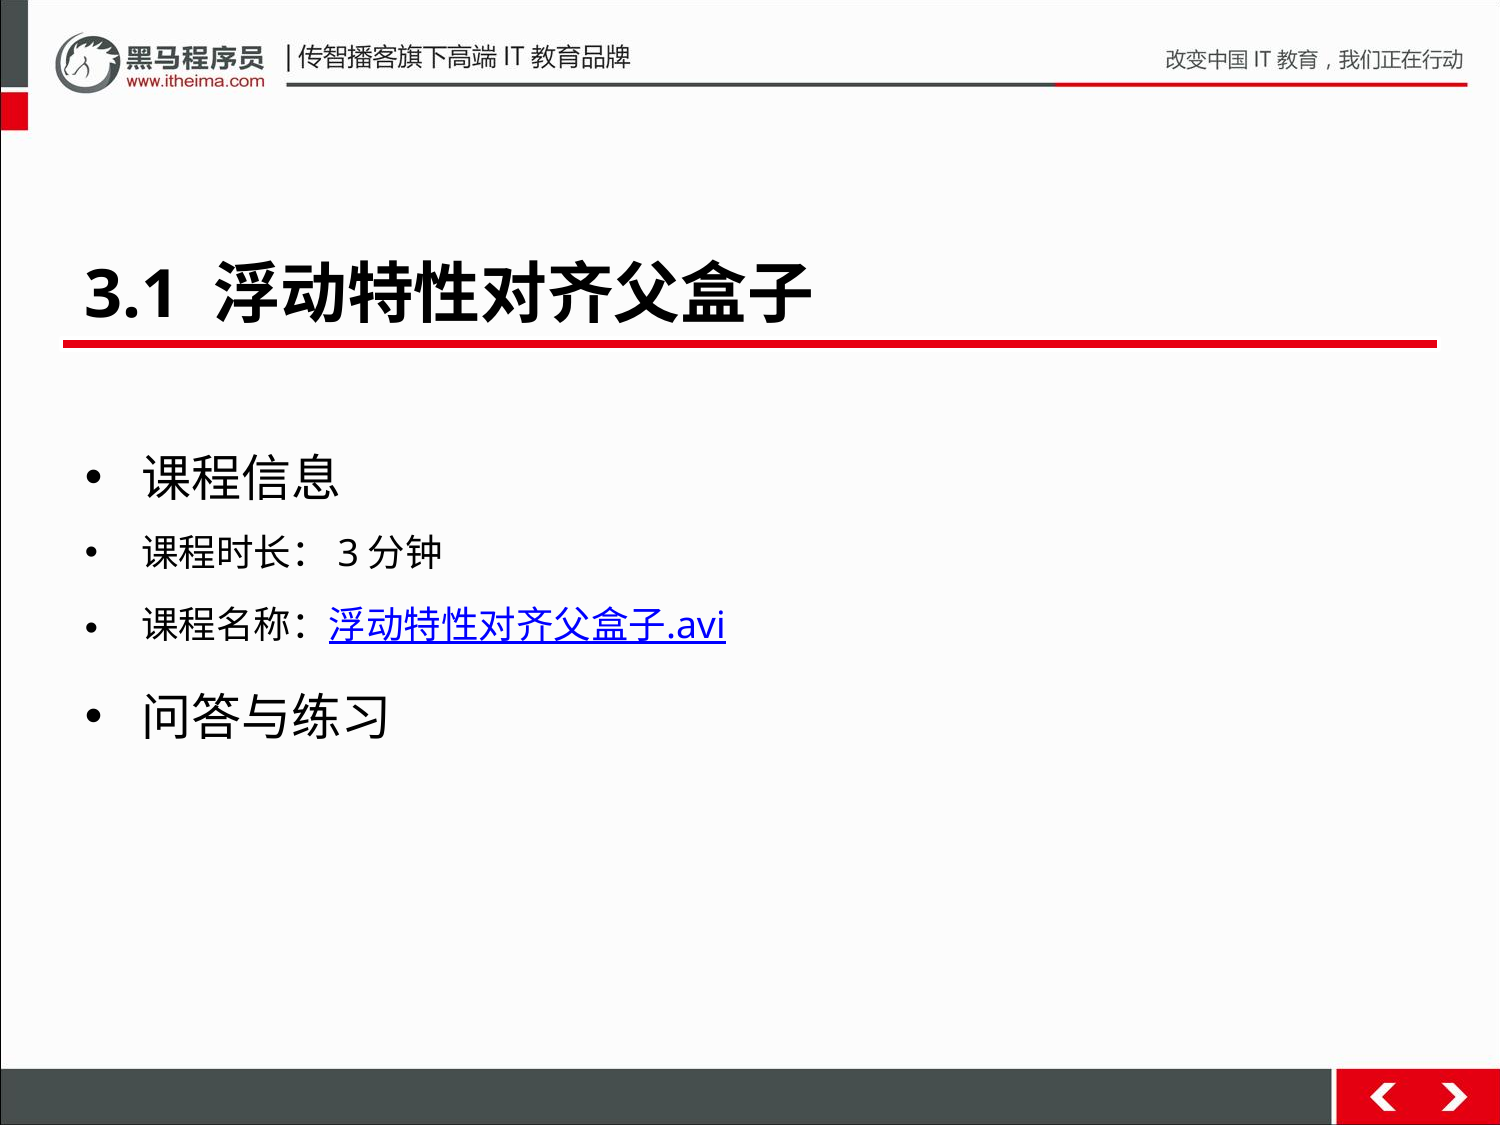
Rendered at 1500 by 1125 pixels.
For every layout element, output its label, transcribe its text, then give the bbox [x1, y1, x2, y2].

text_box 3.1 浮动特性对齐父盒子 [70, 243, 1382, 339]
text_box 课程信息 课程时长：3分钟 课程名称：浮动特性对齐父盒子.avi 问答与练习 [69, 408, 1451, 843]
picture [0, 0, 1500, 1125]
